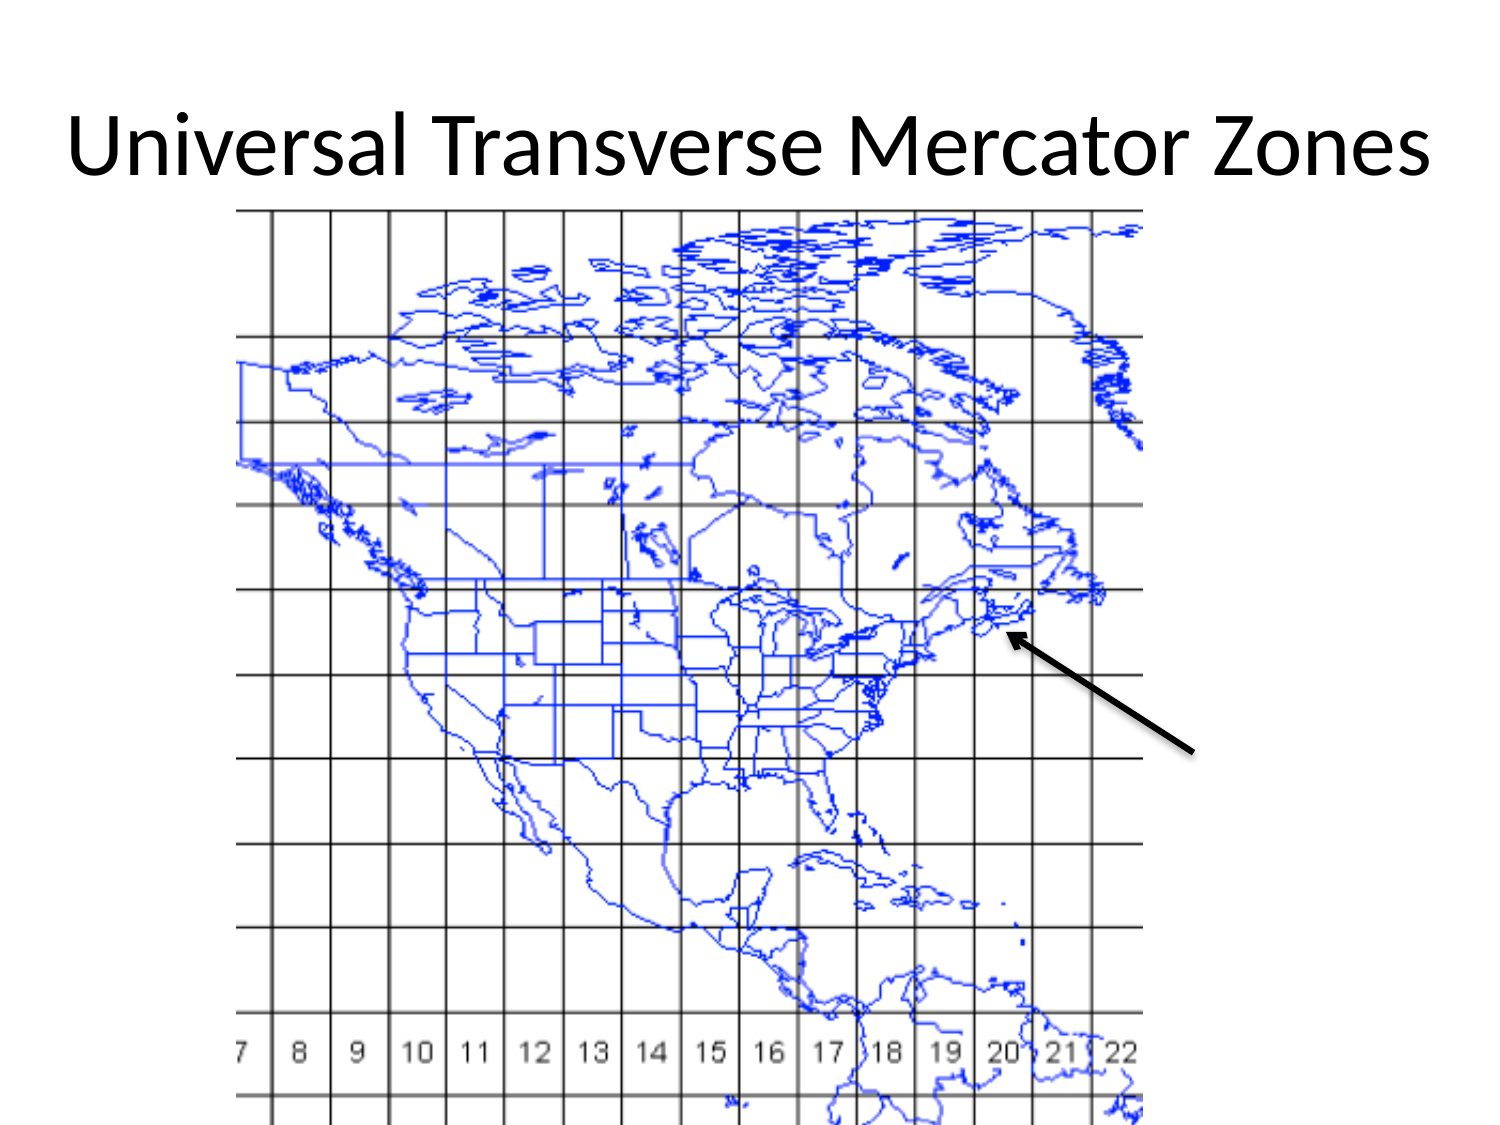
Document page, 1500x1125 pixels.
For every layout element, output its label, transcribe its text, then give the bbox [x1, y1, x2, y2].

title Universal Transverse Mercator Zones [0, 45, 1500, 233]
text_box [1005, 631, 1194, 753]
picture [236, 191, 1144, 1125]
